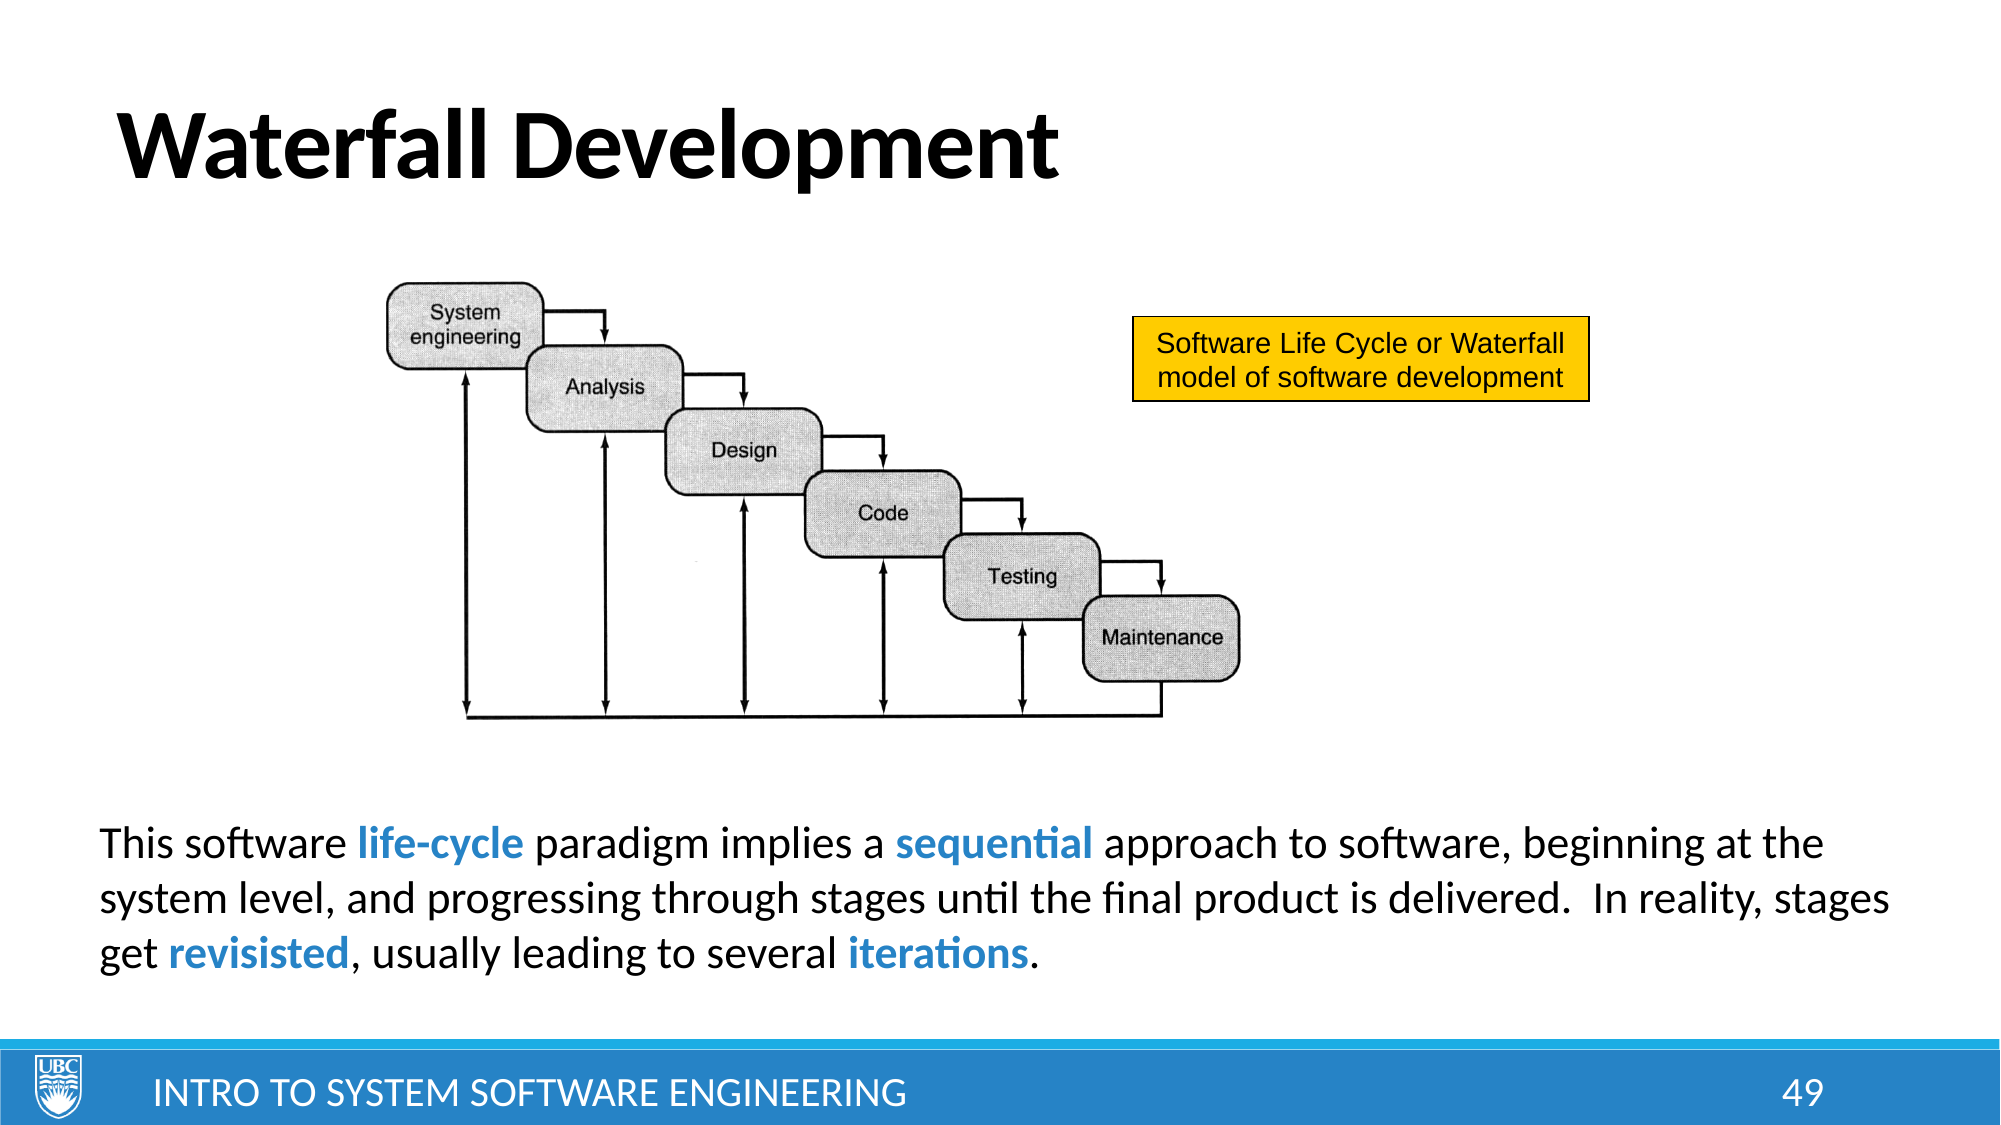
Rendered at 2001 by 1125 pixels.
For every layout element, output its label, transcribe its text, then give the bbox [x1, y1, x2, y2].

picture [377, 275, 1249, 732]
picture [35, 1055, 82, 1119]
footer Intro to System Software Engineering [137, 1059, 1396, 1120]
slide_number 49 [1624, 1059, 1840, 1120]
text_box This software life-cycle paradigm implies a sequential approach to software, beginning at the system level, and progressing through stages until the final product is delivered. In reality, stages get revisisted, usually leading to several iterations. [84, 804, 1915, 985]
title Waterfall Development [101, 79, 1752, 207]
text_box Software Life Cycle or Waterfall model of software development [1256, 316, 1589, 402]
